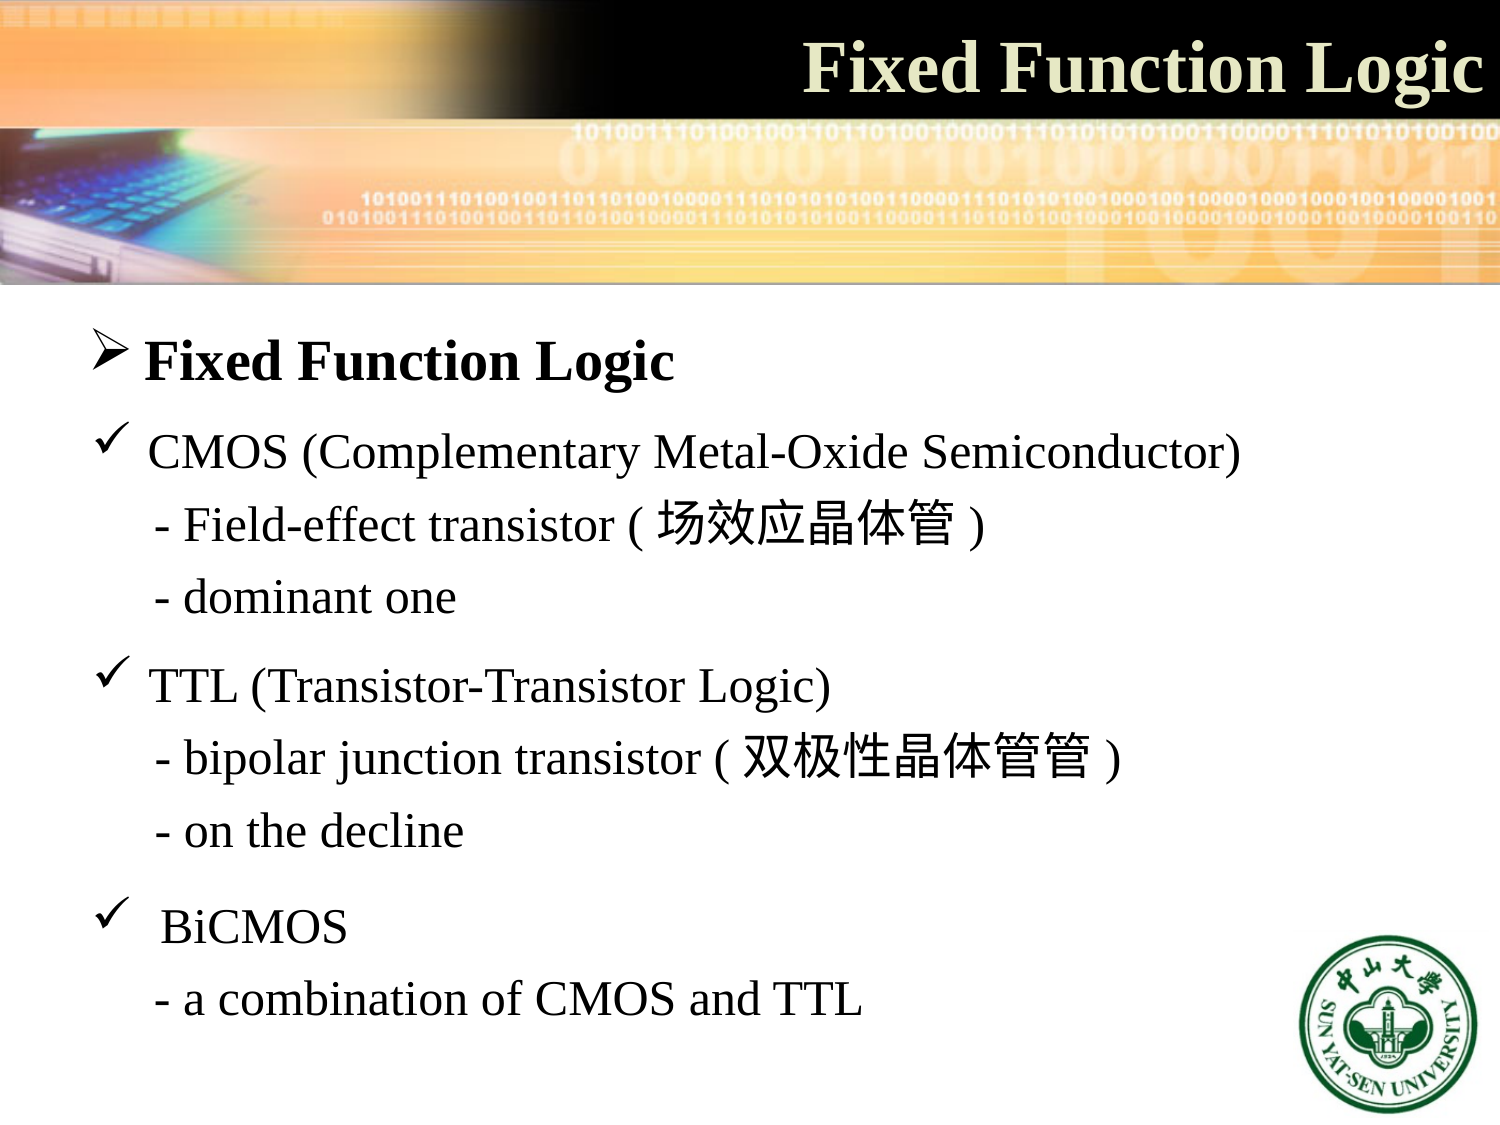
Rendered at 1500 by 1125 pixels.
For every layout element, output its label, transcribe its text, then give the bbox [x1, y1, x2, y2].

text_box TTL (Transistor-Transistor Logic) - bipolar junction transistor (双极性晶体管管) - on the decline [77, 645, 1435, 865]
text_box Fixed Function Logic [212, 0, 1500, 126]
text_box CMOS (Complementary Metal-Oxide Semiconductor) - Field-effect transistor (场效应晶体管) - dominant one [76, 411, 1435, 631]
text_box BiCMOS - a combination of CMOS and TTL [76, 886, 1435, 1034]
picture [1293, 930, 1489, 1118]
text_box Fixed Function Logic [73, 314, 1424, 421]
picture [0, 0, 1500, 285]
